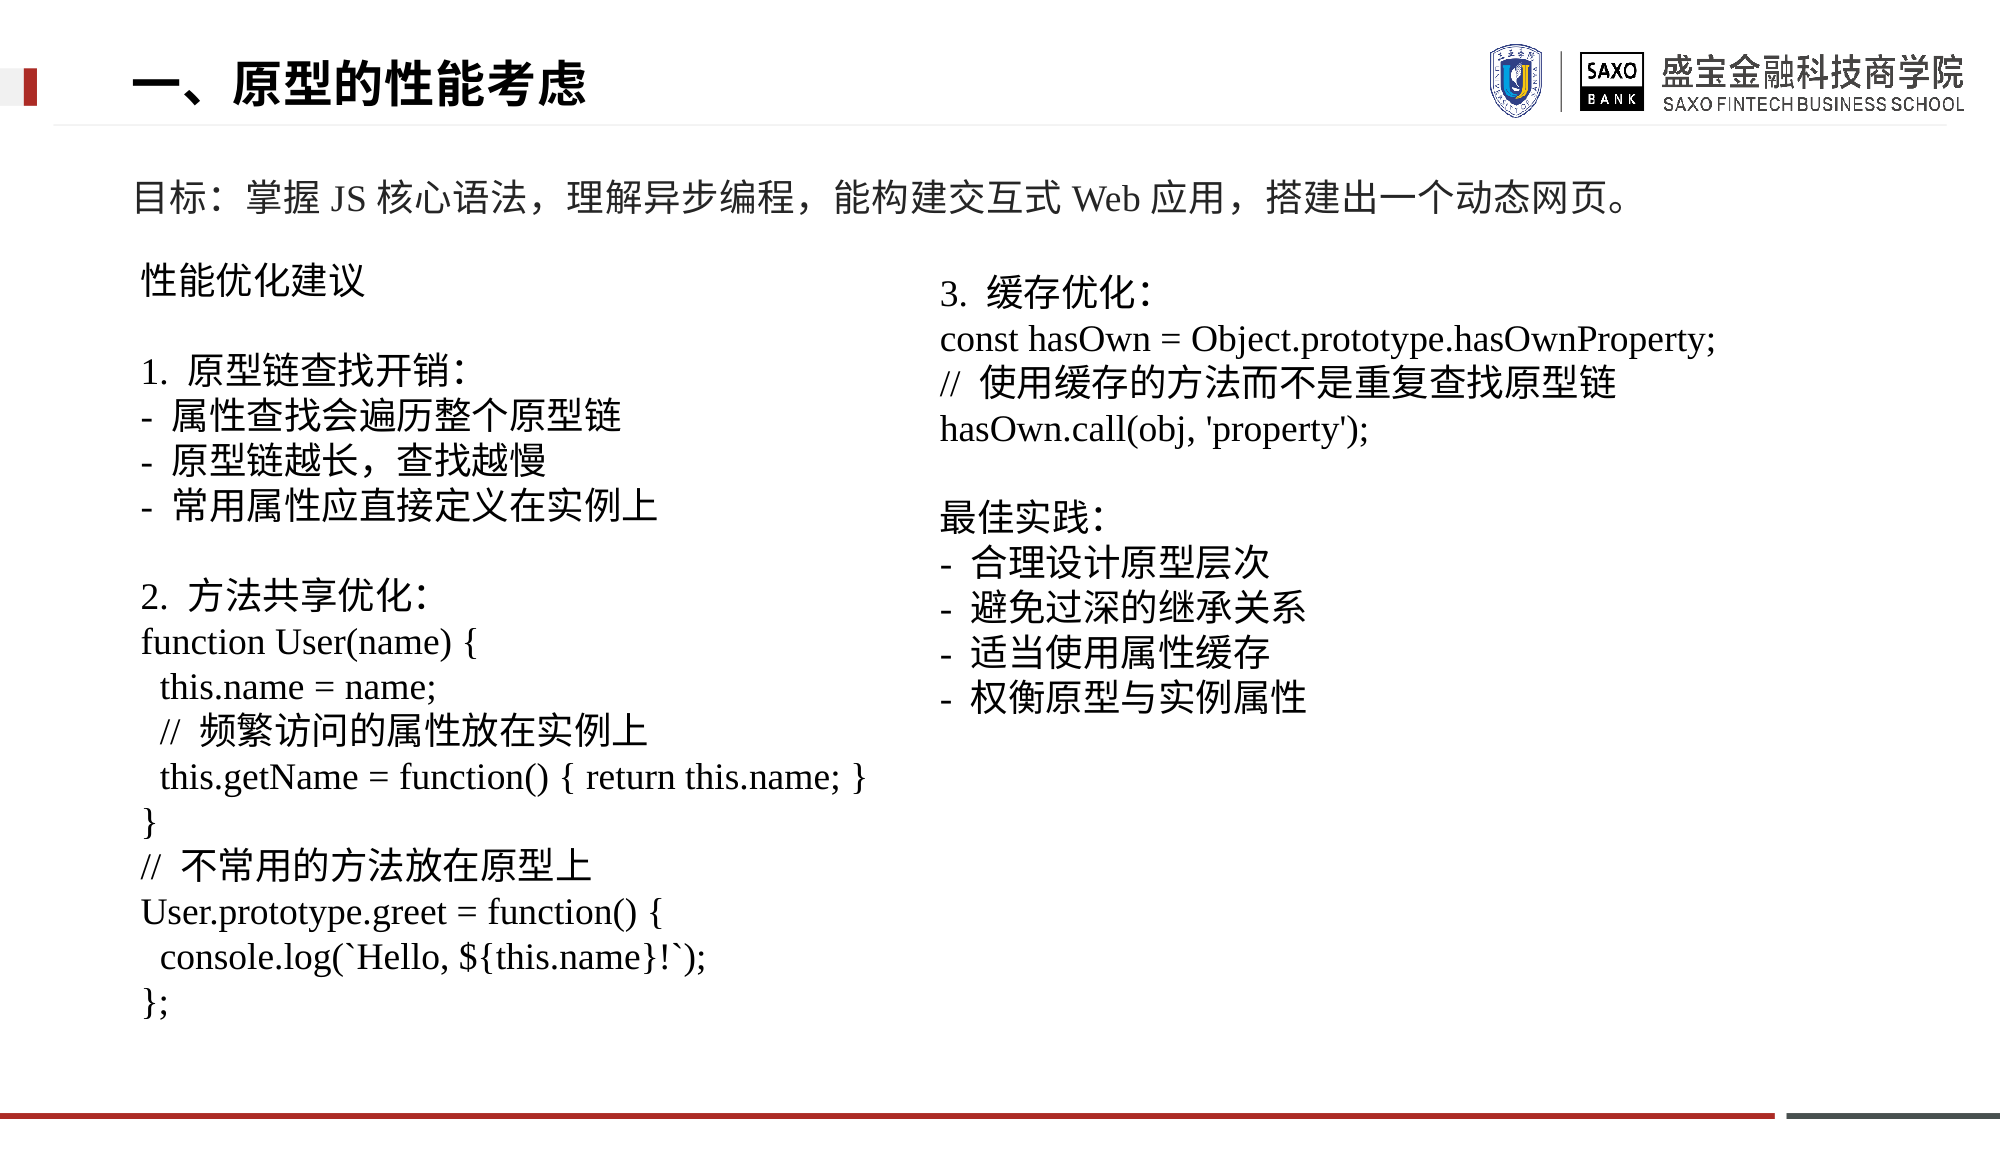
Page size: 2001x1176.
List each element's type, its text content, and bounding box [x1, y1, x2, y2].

text_box 目标：掌握JS核心语法，理解异步编程，能构建交互式Web应用，搭建出一个动态网页。 [131, 167, 1762, 220]
picture [1786, 1112, 2000, 1119]
picture [0, 68, 37, 106]
picture [1489, 43, 1964, 118]
text_box 3. 缓存优化： const hasOwn = Object.prototype.hasOwnProperty; // 使用缓存的方法而不是重复查找原型链 hasOwn.call(obj, 'property'); 最佳实践： - 合理设计原型层次 - 避免过深的继承关系 - 适当使用属性缓存 - 权衡原型与实例属性 [924, 261, 1925, 726]
text_box 一、原型的性能考虑 [131, 44, 820, 113]
text_box 性能优化建议 1. 原型链查找开销： - 属性查找会遍历整个原型链 - 原型链越长，查找越慢 - 常用属性应直接定义在实例上 2. 方法共享优化： function User(name) { this.name = name; // 频繁访问的属性放在实例上 this.getName = function() { return this.name; } } // 不常用的方法放在原型上 User.prototype.greet = function() { console.log(`Hello, ${this.name}!`); }; [125, 249, 936, 1030]
picture [0, 1112, 1775, 1119]
